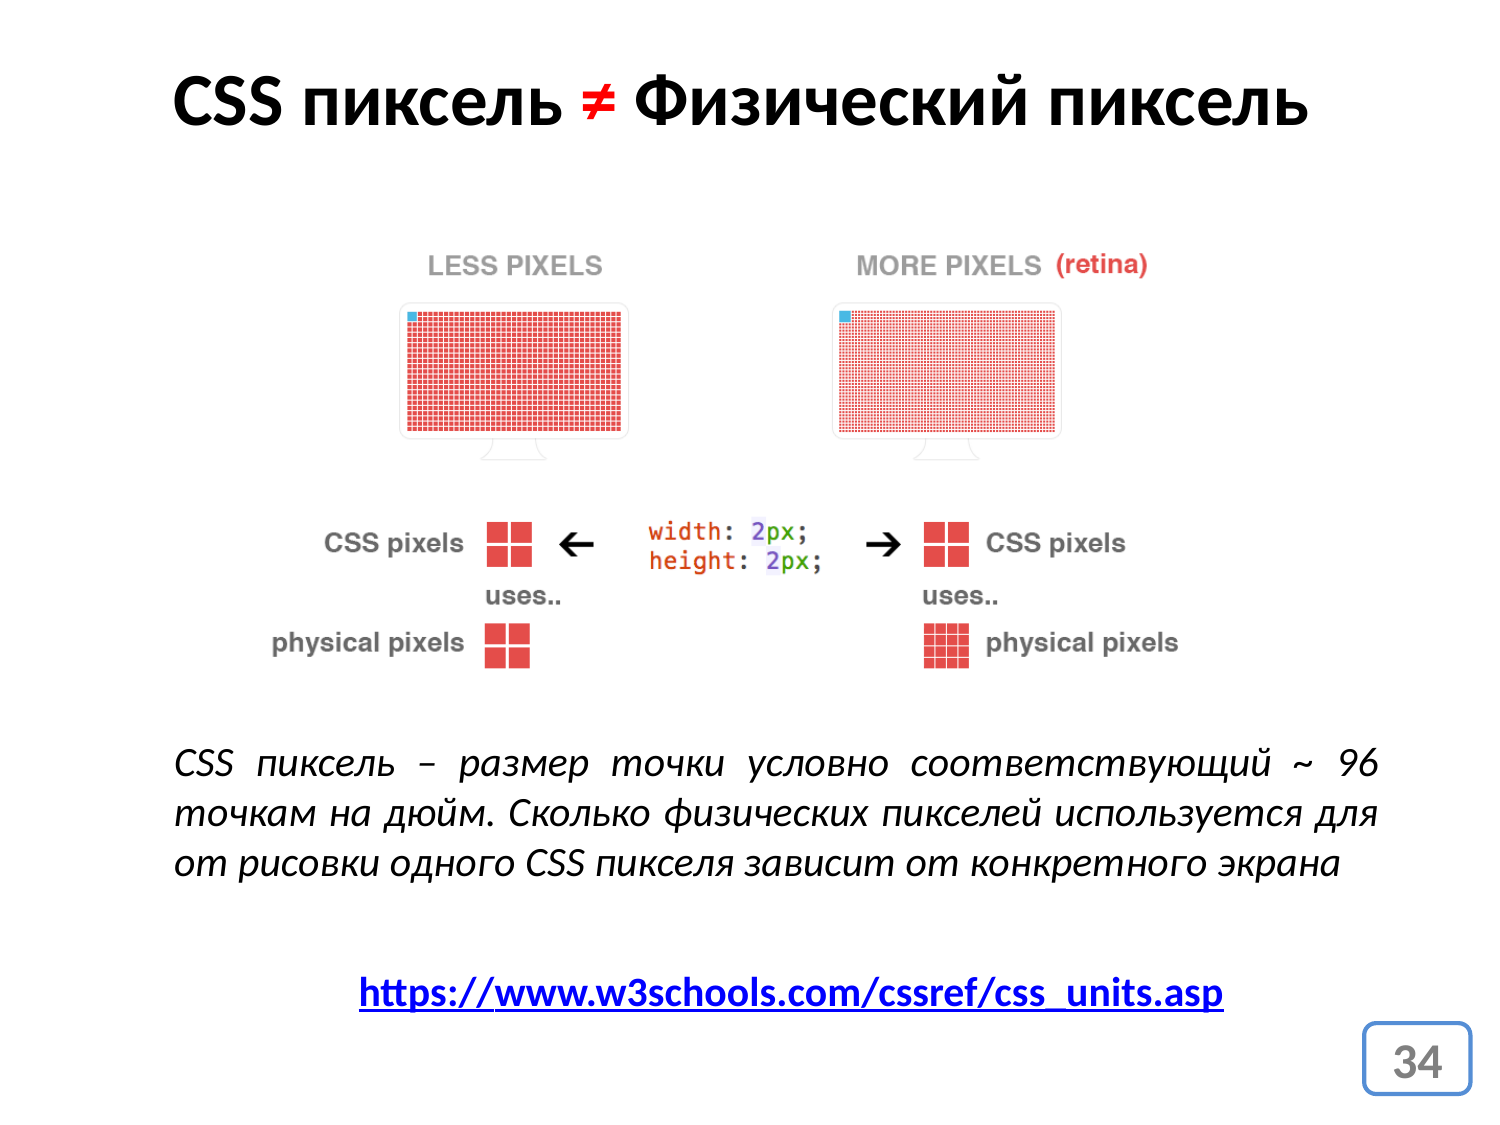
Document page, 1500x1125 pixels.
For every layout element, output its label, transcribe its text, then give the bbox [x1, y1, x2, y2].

text_box https://www.w3schools.com/cssref/css_units.asp [312, 957, 1270, 1023]
picture [237, 177, 1223, 752]
text_box 34 [1362, 1021, 1473, 1097]
text_box CSS пиксель – размер точки условно соответствующий ~ 96 точкам на дюйм. Сколько физических пикселей используется для от рисовки одного CSS пикселя зависит от конкретного экрана [159, 727, 1394, 893]
text_box CSS пиксель ≠ Физический пиксель [94, 42, 1406, 148]
